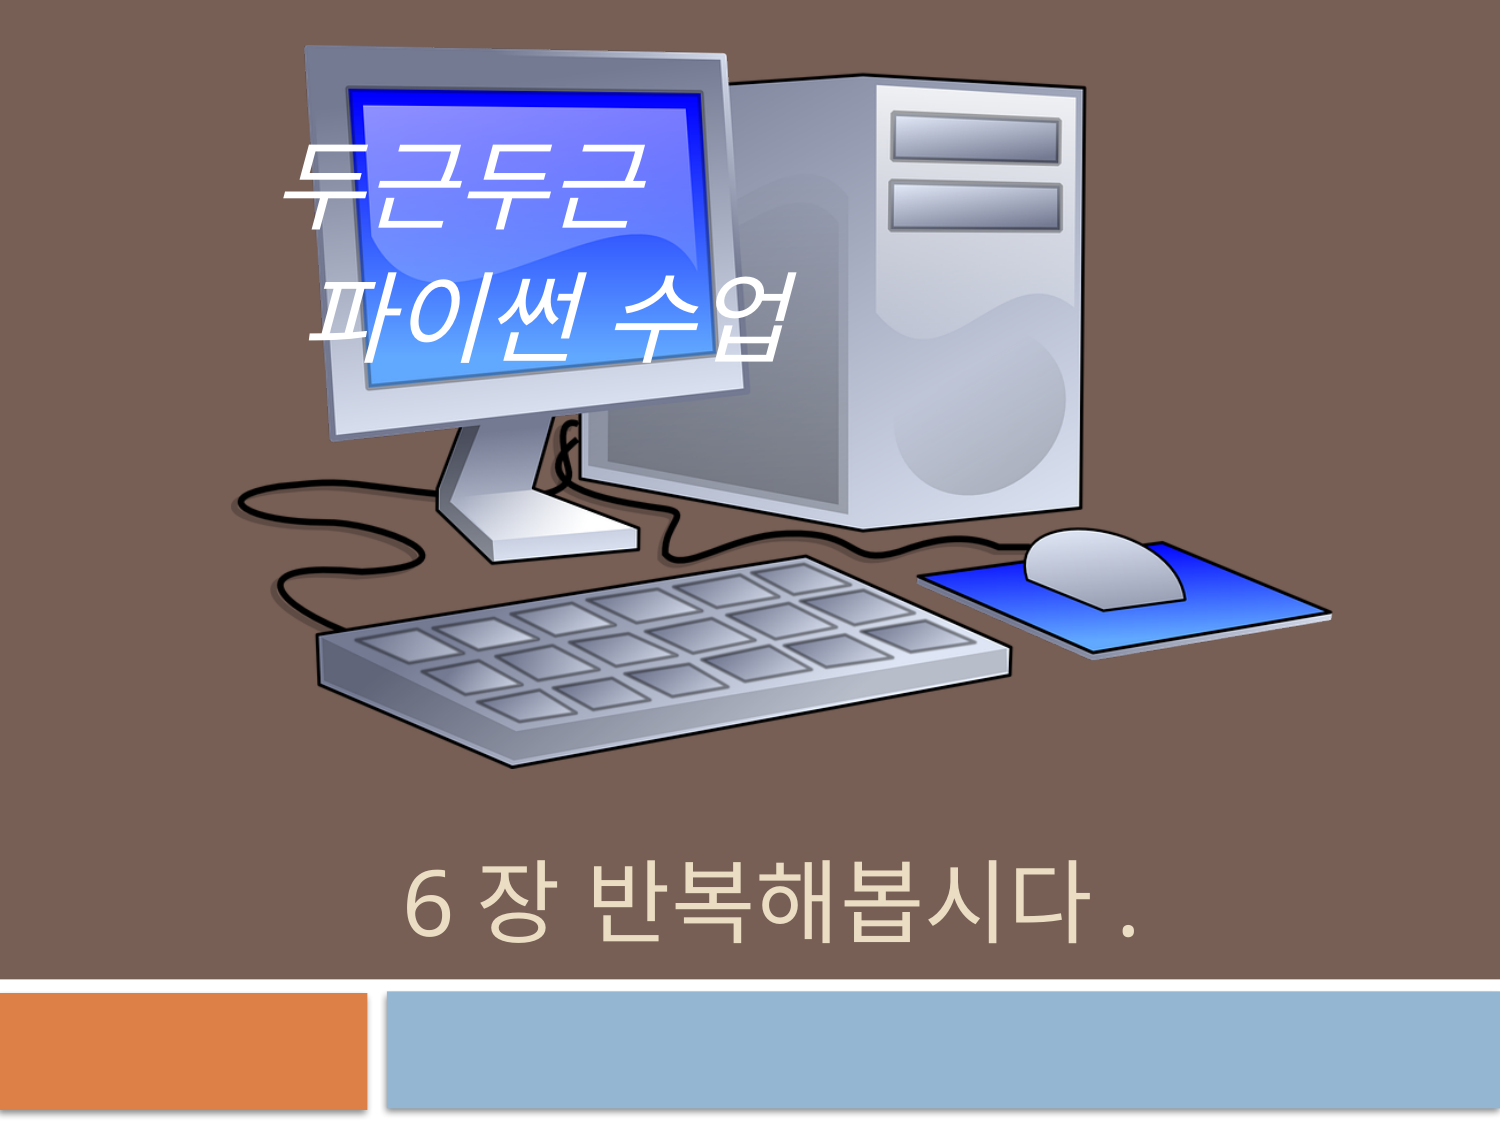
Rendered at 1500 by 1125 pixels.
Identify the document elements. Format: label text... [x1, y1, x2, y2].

title 6장 반복해봅시다. [387, 662, 1450, 963]
picture [231, 45, 1335, 769]
